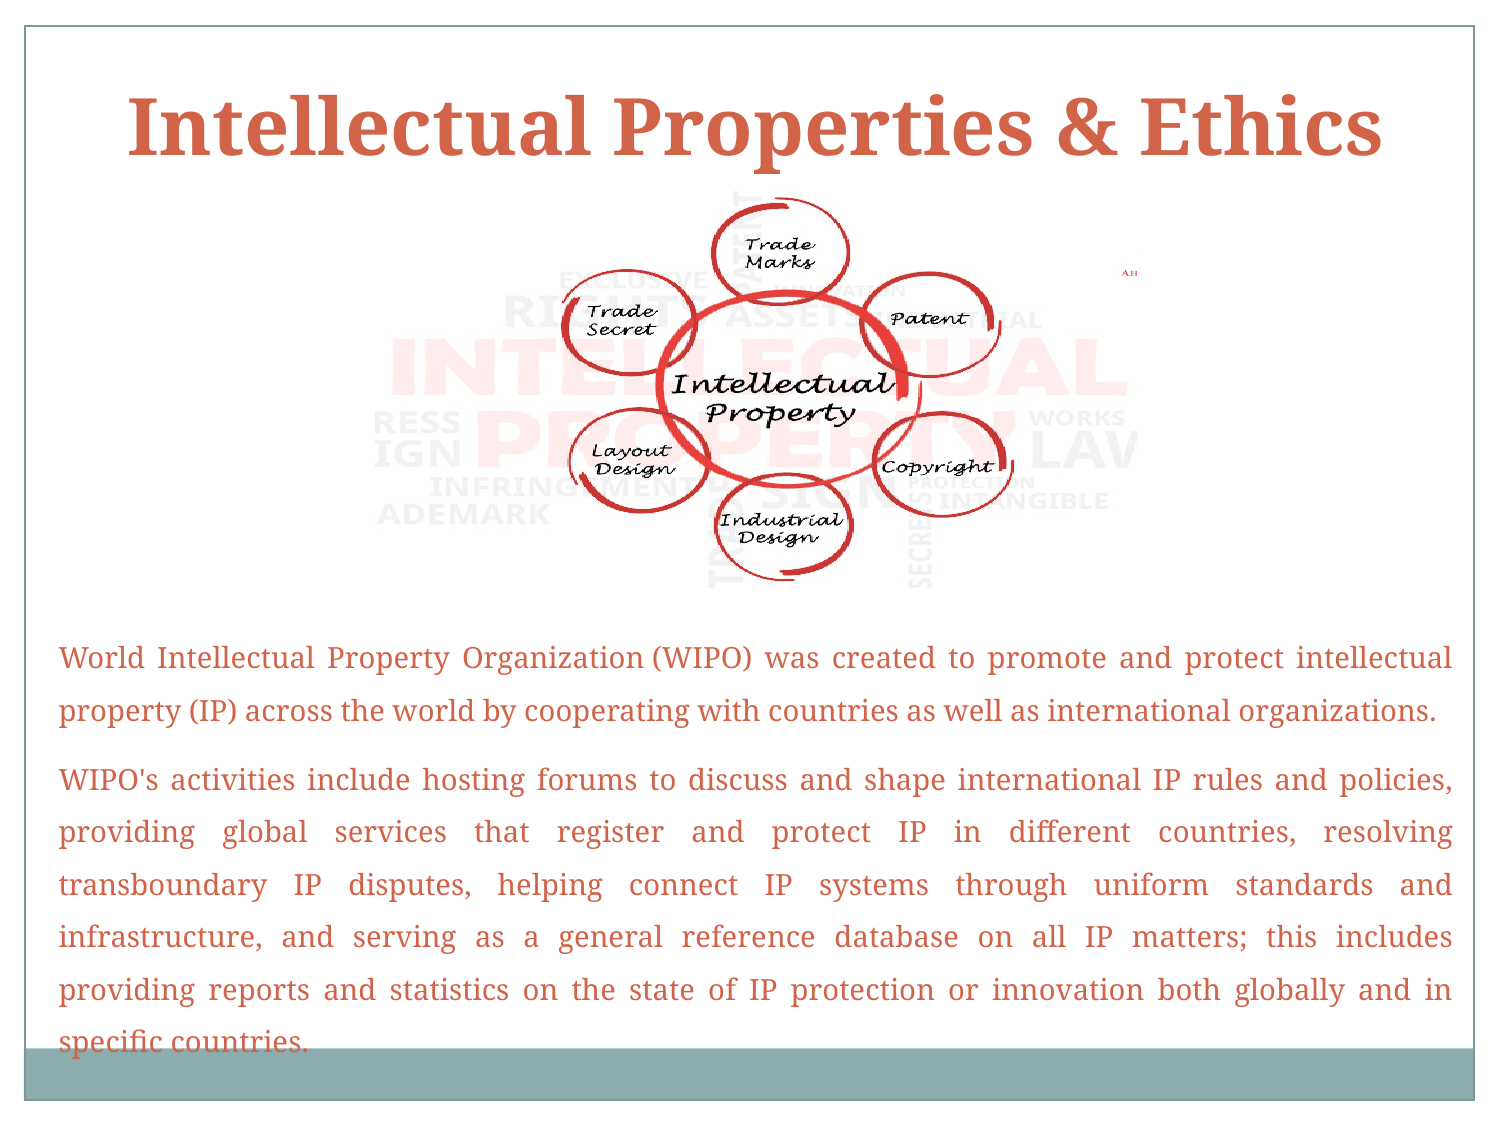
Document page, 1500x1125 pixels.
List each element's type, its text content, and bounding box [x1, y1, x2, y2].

text_box World Intellectual Property Organization (WIPO) was created to promote and protect intellectual property (IP) across the world by cooperating with countries as well as international organizations. WIPO's activities include hosting forums to discuss and shape international IP rules and policies, providing global services that register and protect IP in different countries, resolving transboundary IP disputes, helping connect IP systems through uniform standards and infrastructure, and serving as a general reference database on all IP matters; this includes providing reports and statistics on the state of IP protection or innovation both globally and in specific countries. [43, 615, 1469, 1066]
text_box Intellectual Properties & Ethics [0, 62, 1500, 179]
picture [374, 190, 1138, 588]
